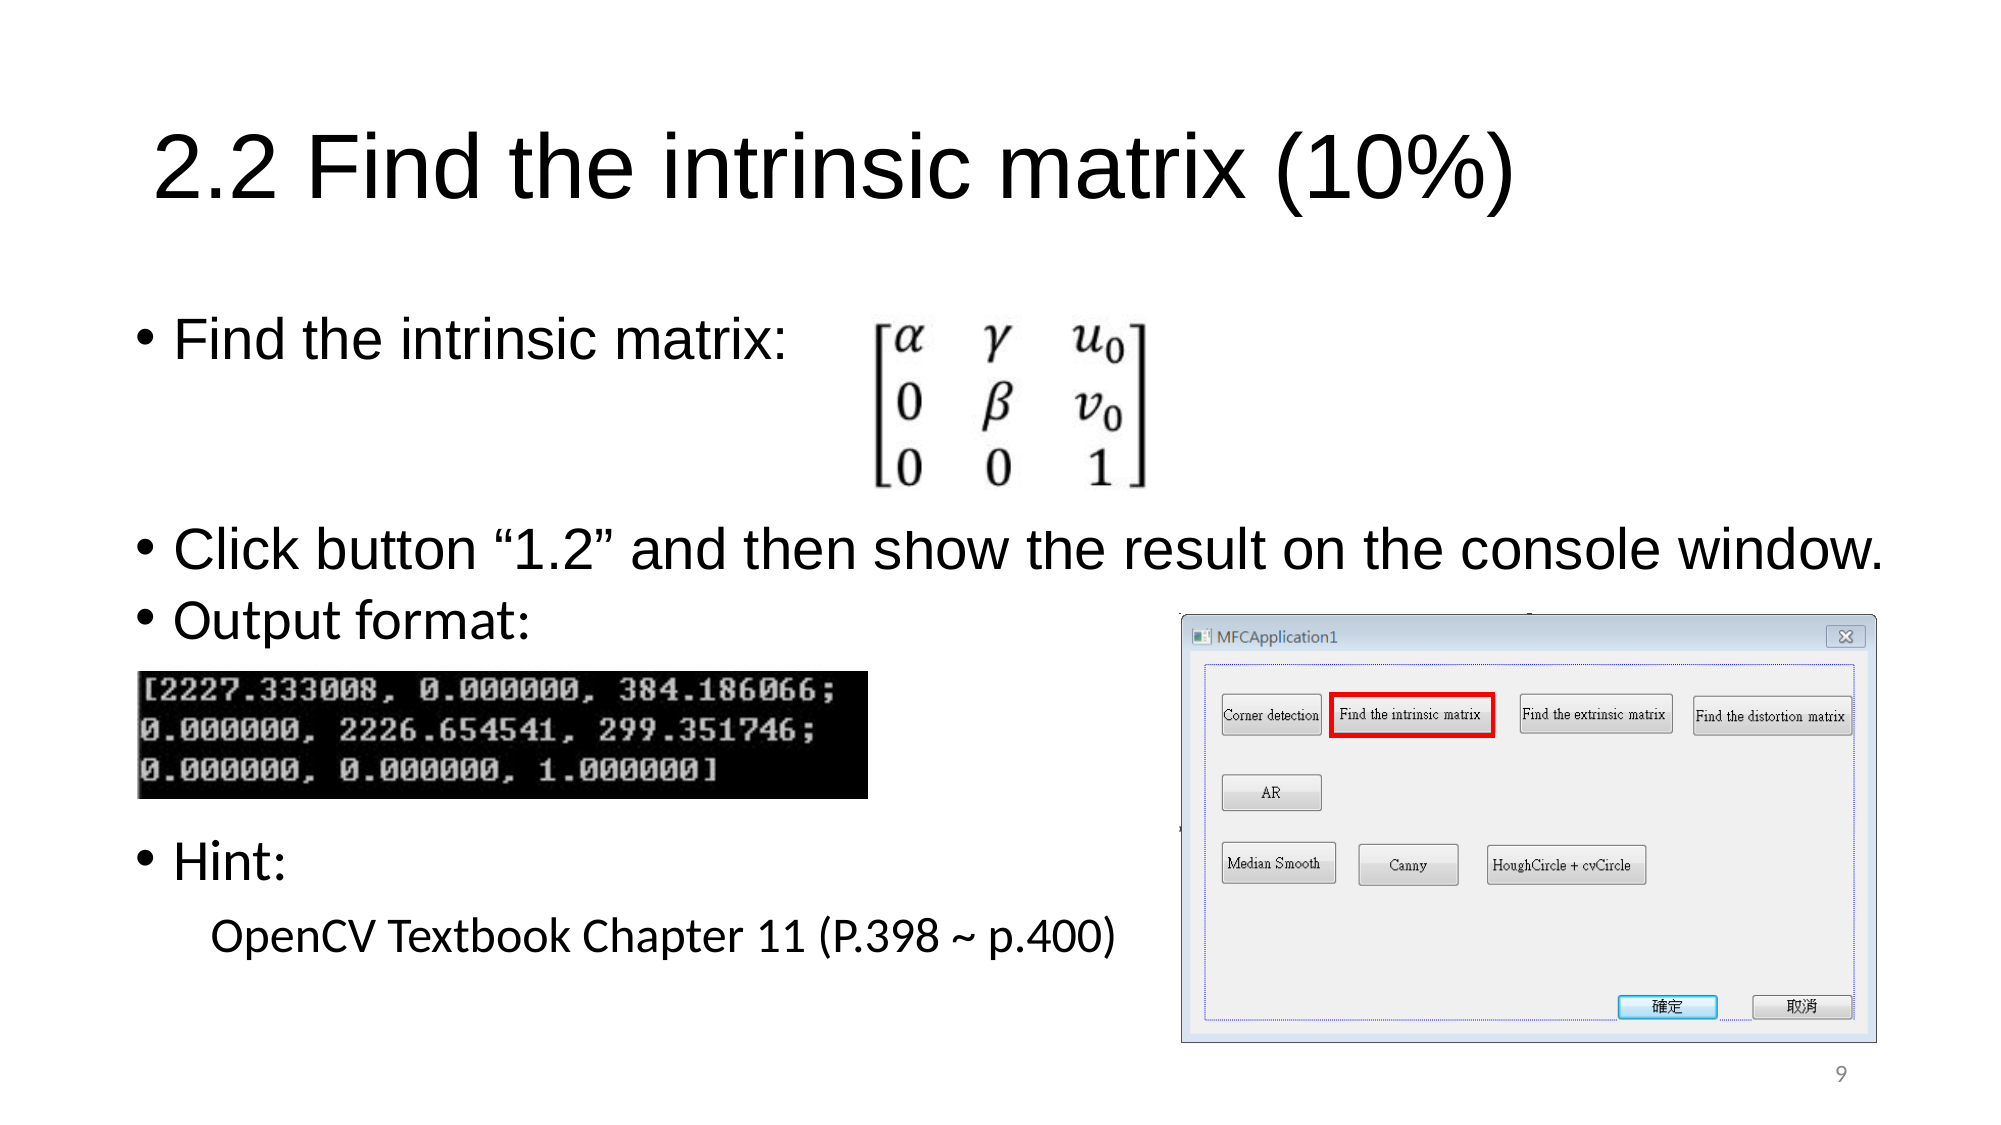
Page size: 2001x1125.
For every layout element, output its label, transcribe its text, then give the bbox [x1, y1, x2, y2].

slide_number 9 [1412, 1043, 1863, 1103]
title 2.2 Find the intrinsic matrix (10%) [137, 59, 1863, 278]
picture [137, 671, 868, 799]
list Find the intrinsic matrix: Click button “1.2” and then show the result on the console window. Output format: Hint: OpenCV Textbook Chapter 11 (P.398 ~ p.400) [120, 293, 1952, 1008]
picture [1179, 613, 1877, 1043]
picture [834, 277, 1210, 531]
